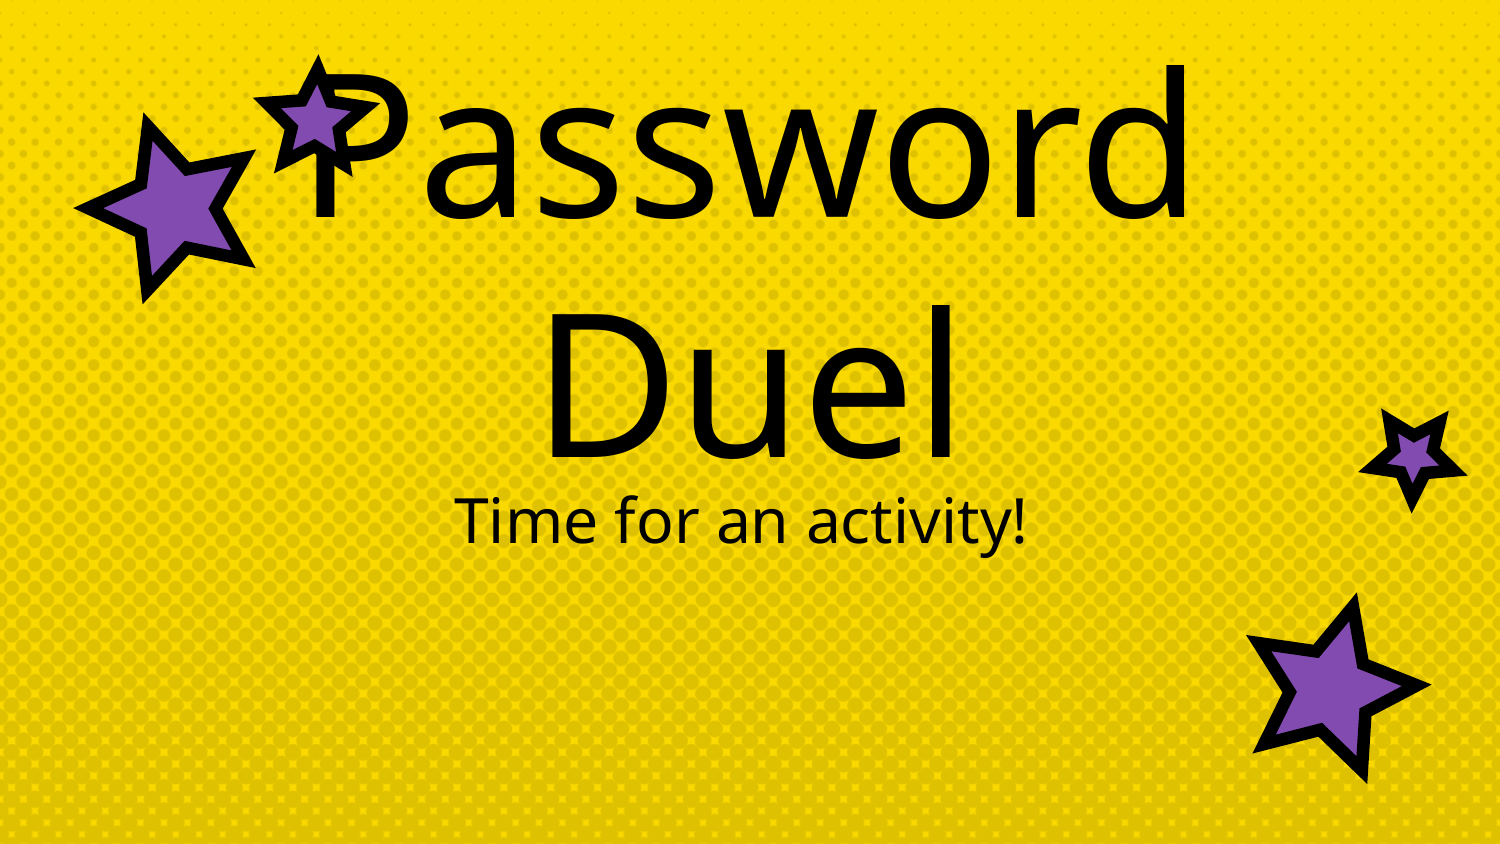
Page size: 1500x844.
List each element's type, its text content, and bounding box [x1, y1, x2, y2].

title Password Duel [112, 322, 1388, 465]
subtitle Time for an activity! [112, 465, 1388, 595]
text_box [266, 69, 366, 165]
text_box [88, 126, 245, 291]
text_box [1372, 420, 1454, 499]
text_box [1258, 606, 1417, 771]
